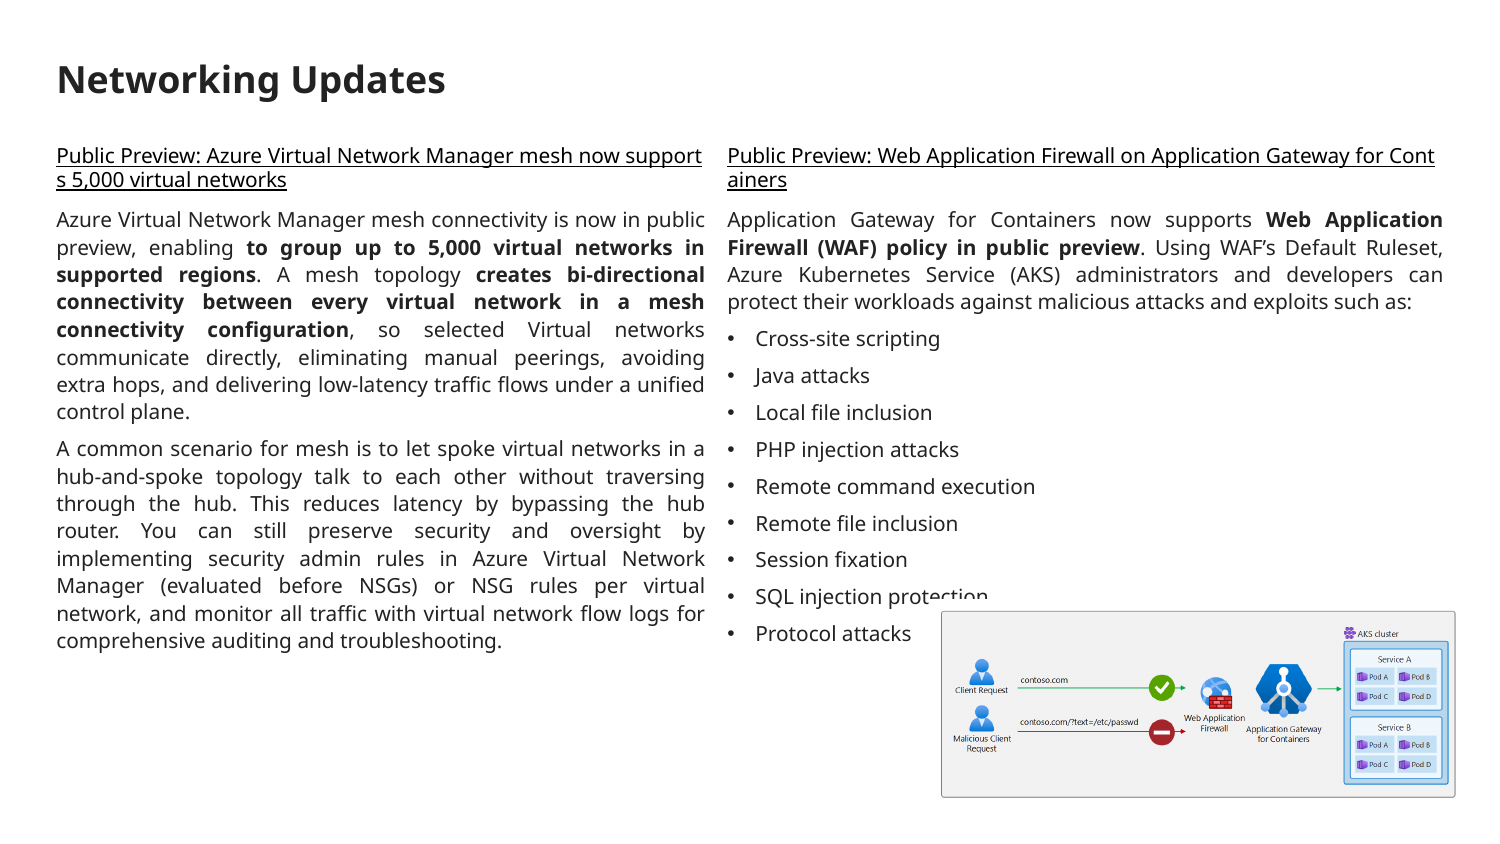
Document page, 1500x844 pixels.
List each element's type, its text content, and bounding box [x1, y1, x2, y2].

picture [930, 599, 1466, 808]
list Public Preview: Azure Virtual Network Manager mesh now supports 5,000 virtual networks Azure Virtual Network Manager mesh connectivity is now in public preview, enabling to group up to 5,000 virtual networks in supported regions. A mesh topology creates bi‑directional connectivity between every virtual network in a mesh connectivity configuration, so selected Virtual networks communicate directly, eliminating manual peerings, avoiding extra hops, and delivering low‑latency traffic flows under a unified control plane. A common scenario for mesh is to let spoke virtual networks in a hub‑and‑spoke topology talk to each other without traversing through the hub. This reduces latency by bypassing the hub router. You can still preserve security and oversight by implementing security admin rules in Azure Virtual Network Manager (evaluated before NSGs) or NSG rules per virtual network, and monitor all traffic with virtual network flow logs for comprehensive auditing and troubleshooting. [56, 140, 706, 760]
list Public Preview: Web Application Firewall on Application Gateway for Containers Application Gateway for Containers now supports Web Application Firewall (WAF) policy in public preview. Using WAF’s Default Ruleset, Azure Kubernetes Service (AKS) administrators and developers can protect their workloads against malicious attacks and exploits such as: Cross-site scripting Java attacks Local file inclusion PHP injection attacks Remote command execution Remote file inclusion Session fixation SQL injection protection Protocol attacks [727, 140, 1444, 622]
title Networking Updates [56, 56, 1444, 113]
